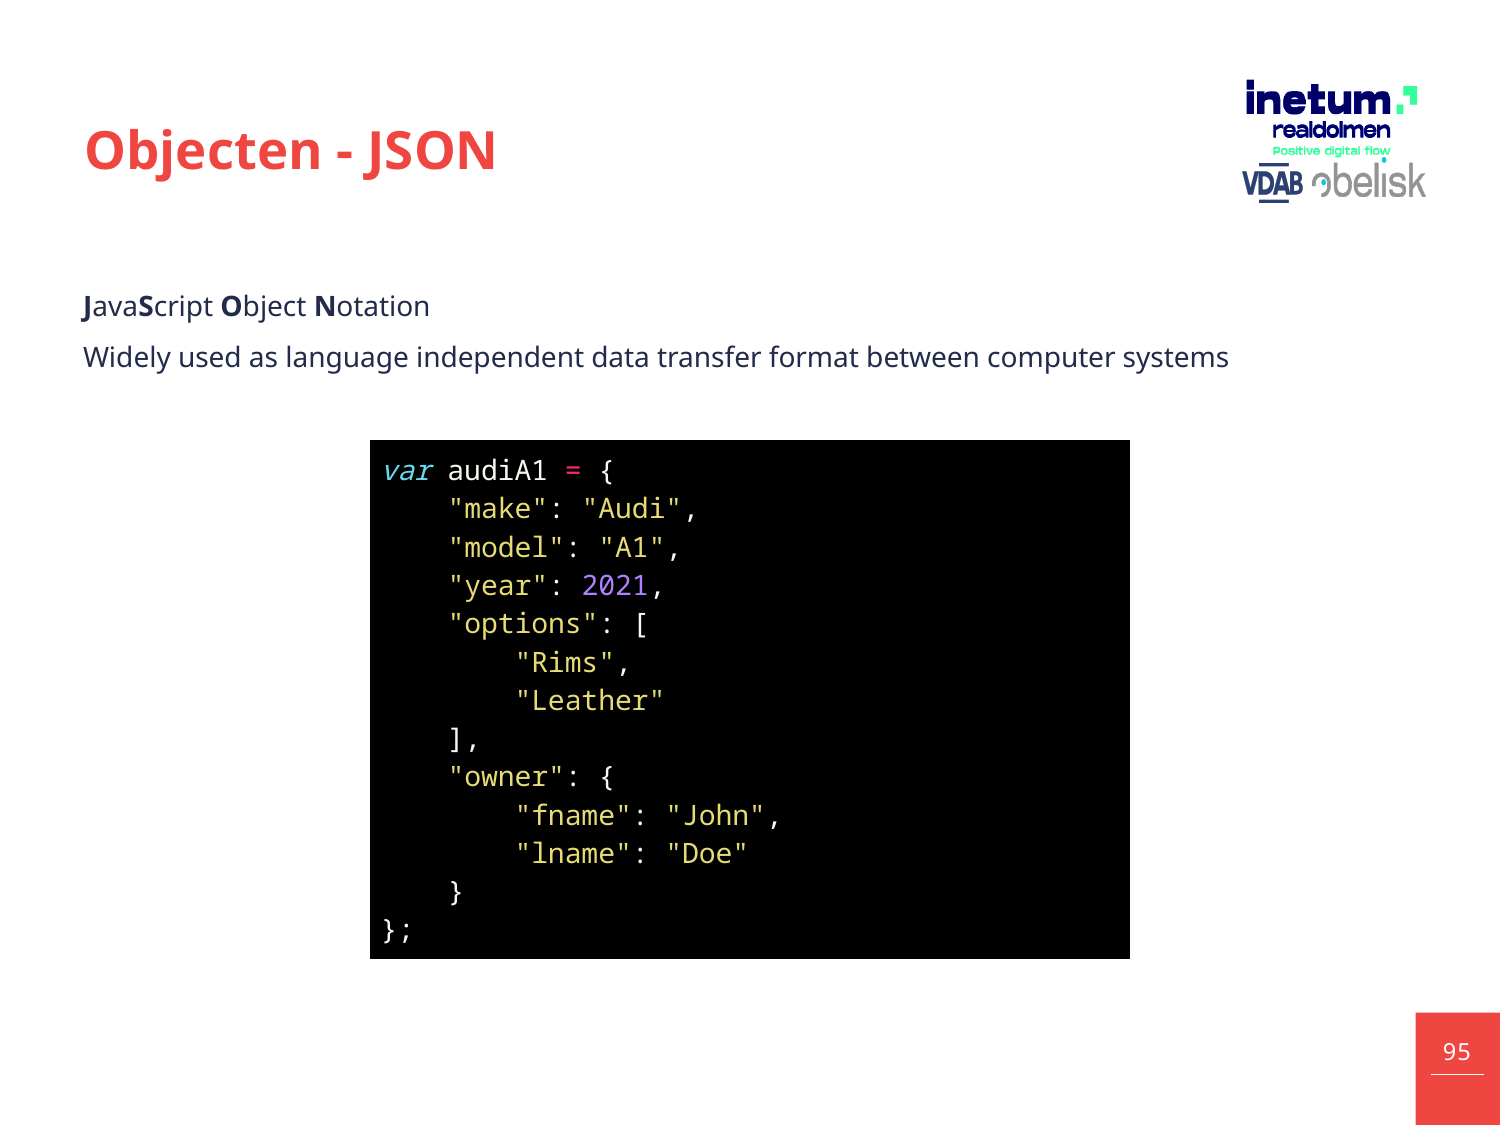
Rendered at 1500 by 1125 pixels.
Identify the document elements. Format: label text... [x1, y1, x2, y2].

table_header var audiA1 = { "make": "Audi", "model": "A1", "year": 2021, "options": [ "Rims", "Leather" ], "owner": { "fname": "John", "lname": "Doe" } }; [370, 440, 1130, 959]
picture [1233, 52, 1431, 203]
list JavaScript Object Notation Widely used as language independent data transfer format between computer systems [83, 267, 1400, 370]
title Objecten - JSON [83, 114, 1229, 181]
